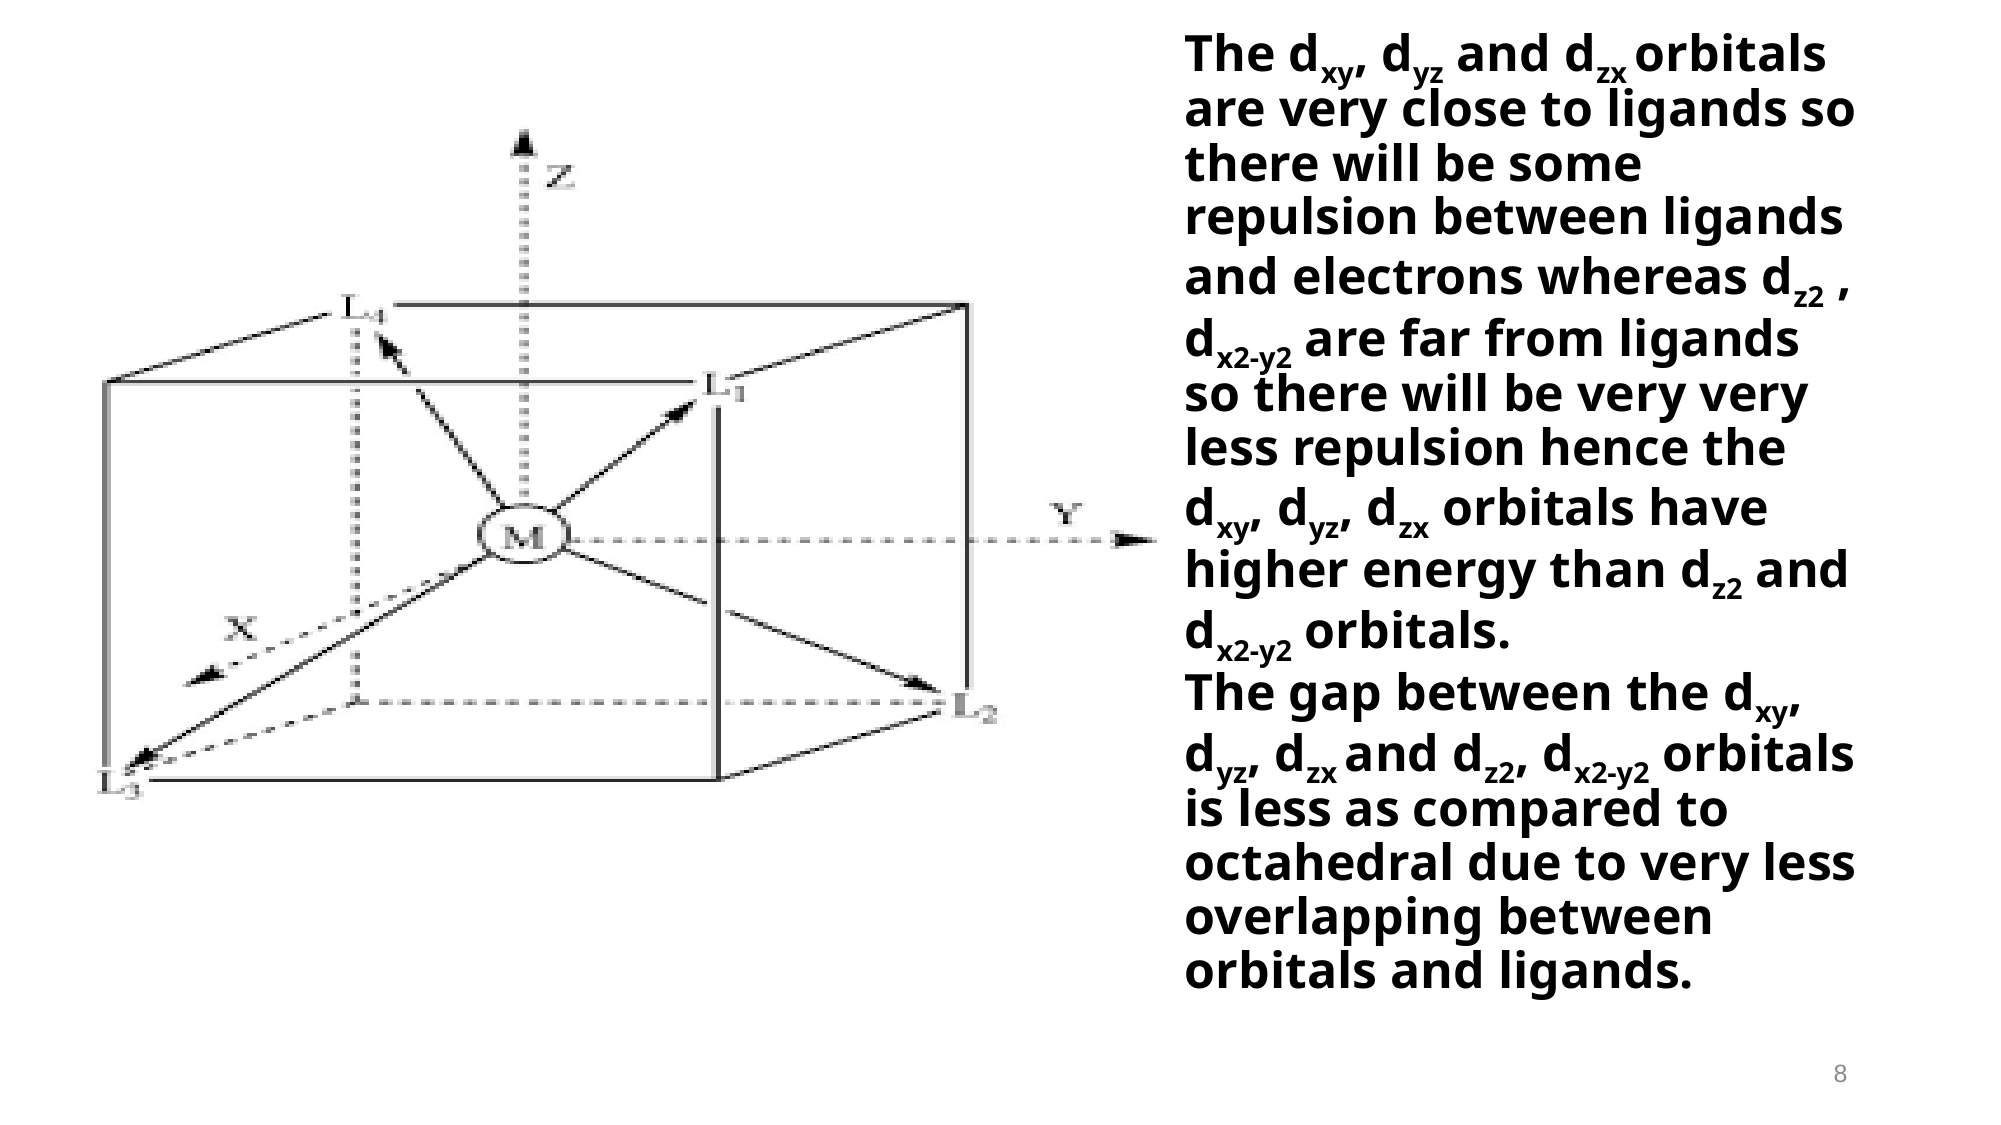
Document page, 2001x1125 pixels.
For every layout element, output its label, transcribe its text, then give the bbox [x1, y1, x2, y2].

title The dxy, dyz and dzx orbitals are very close to ligands so there will be some repulsion between ligands and electrons whereas dz2 , dx2-y2 are far from ligands so there will be very very less repulsion hence the dxy, dyz, dzx orbitals have higher energy than dz2 and dx2-y2 orbitals. The gap between the dxy, dyz, dzx and dz2, dx2-y2 orbitals is less as compared to octahedral due to very less overlapping between orbitals and ligands. [1184, 22, 1867, 1125]
slide_number 8 [1412, 1042, 1863, 1103]
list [92, 126, 1162, 804]
